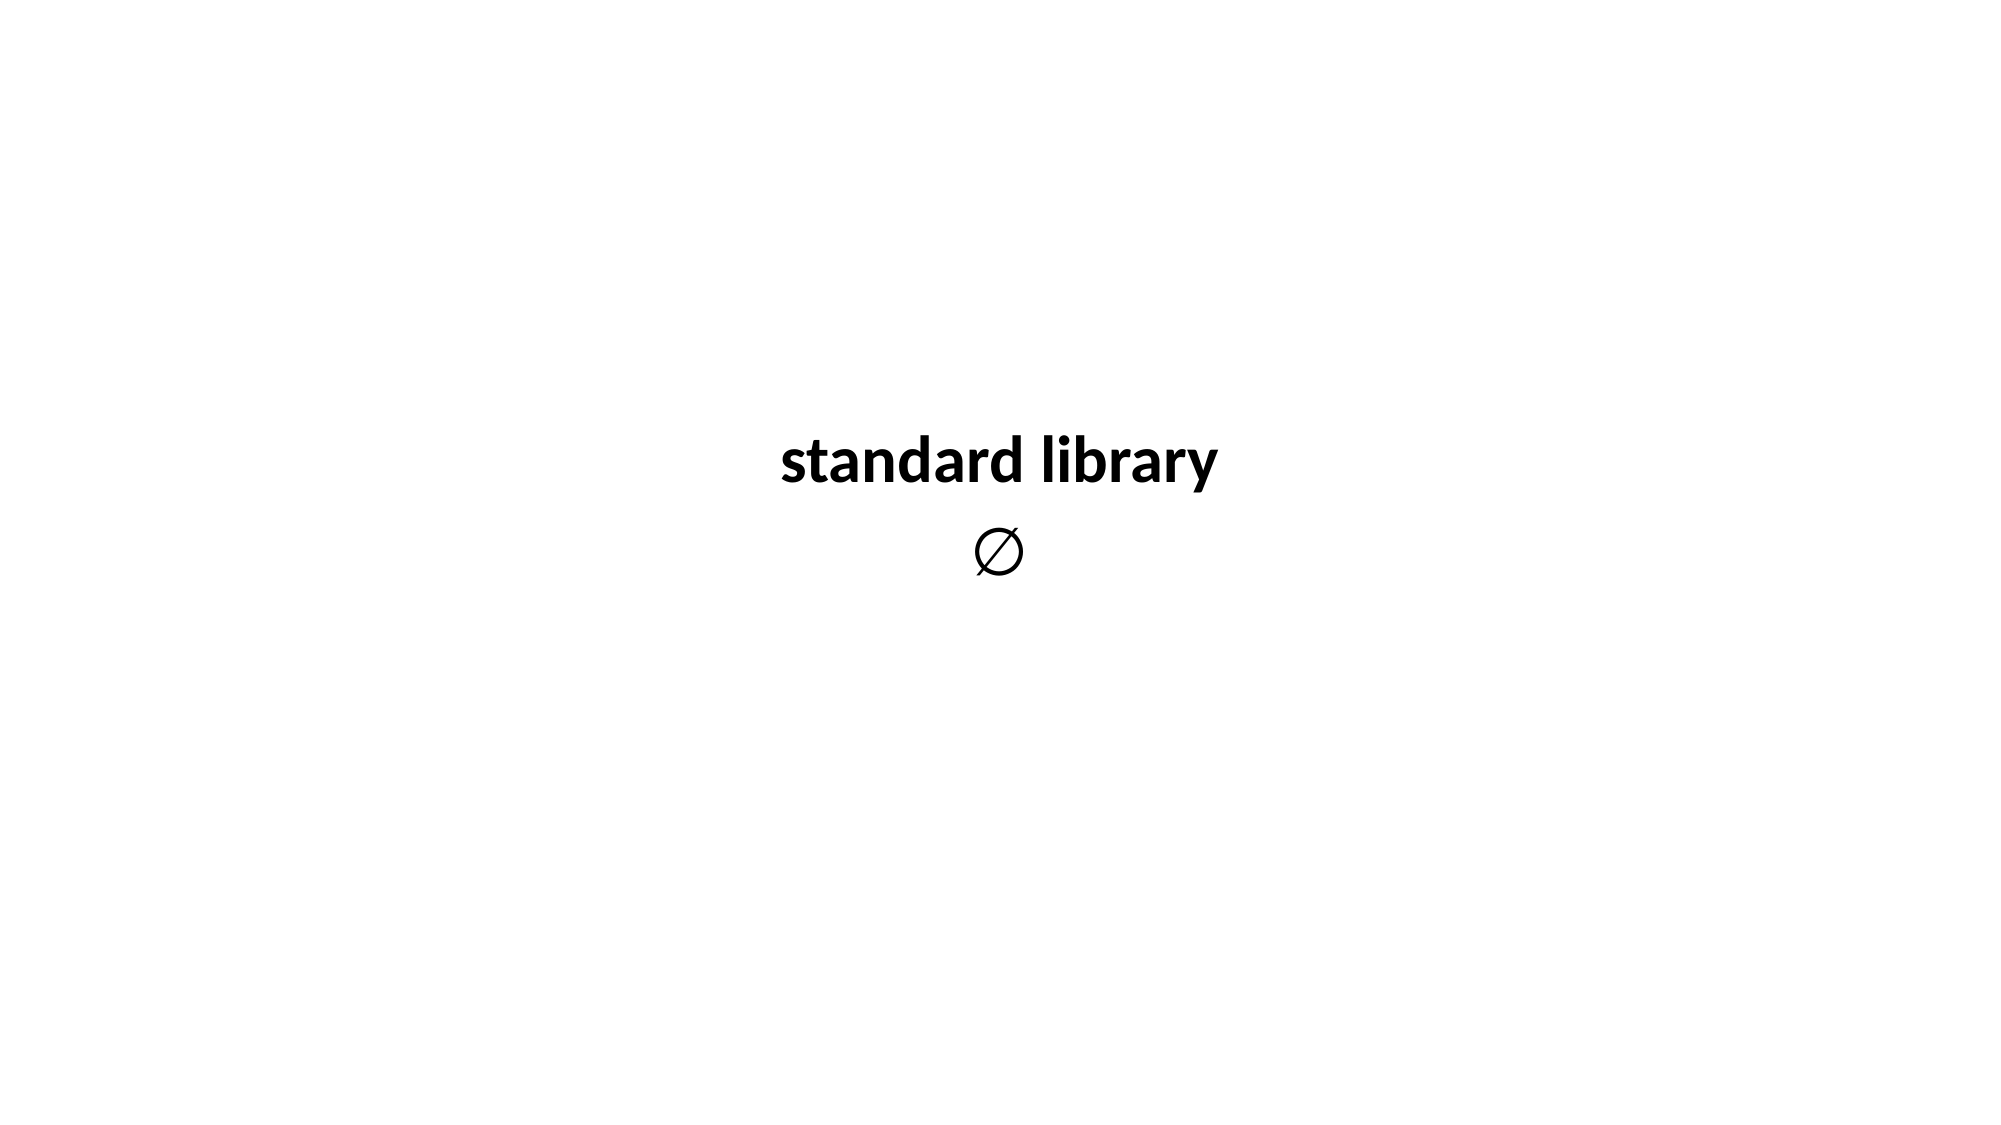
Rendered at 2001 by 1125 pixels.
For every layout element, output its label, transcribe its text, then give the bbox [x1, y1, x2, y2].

list standard library ∅ [137, 417, 1863, 1014]
